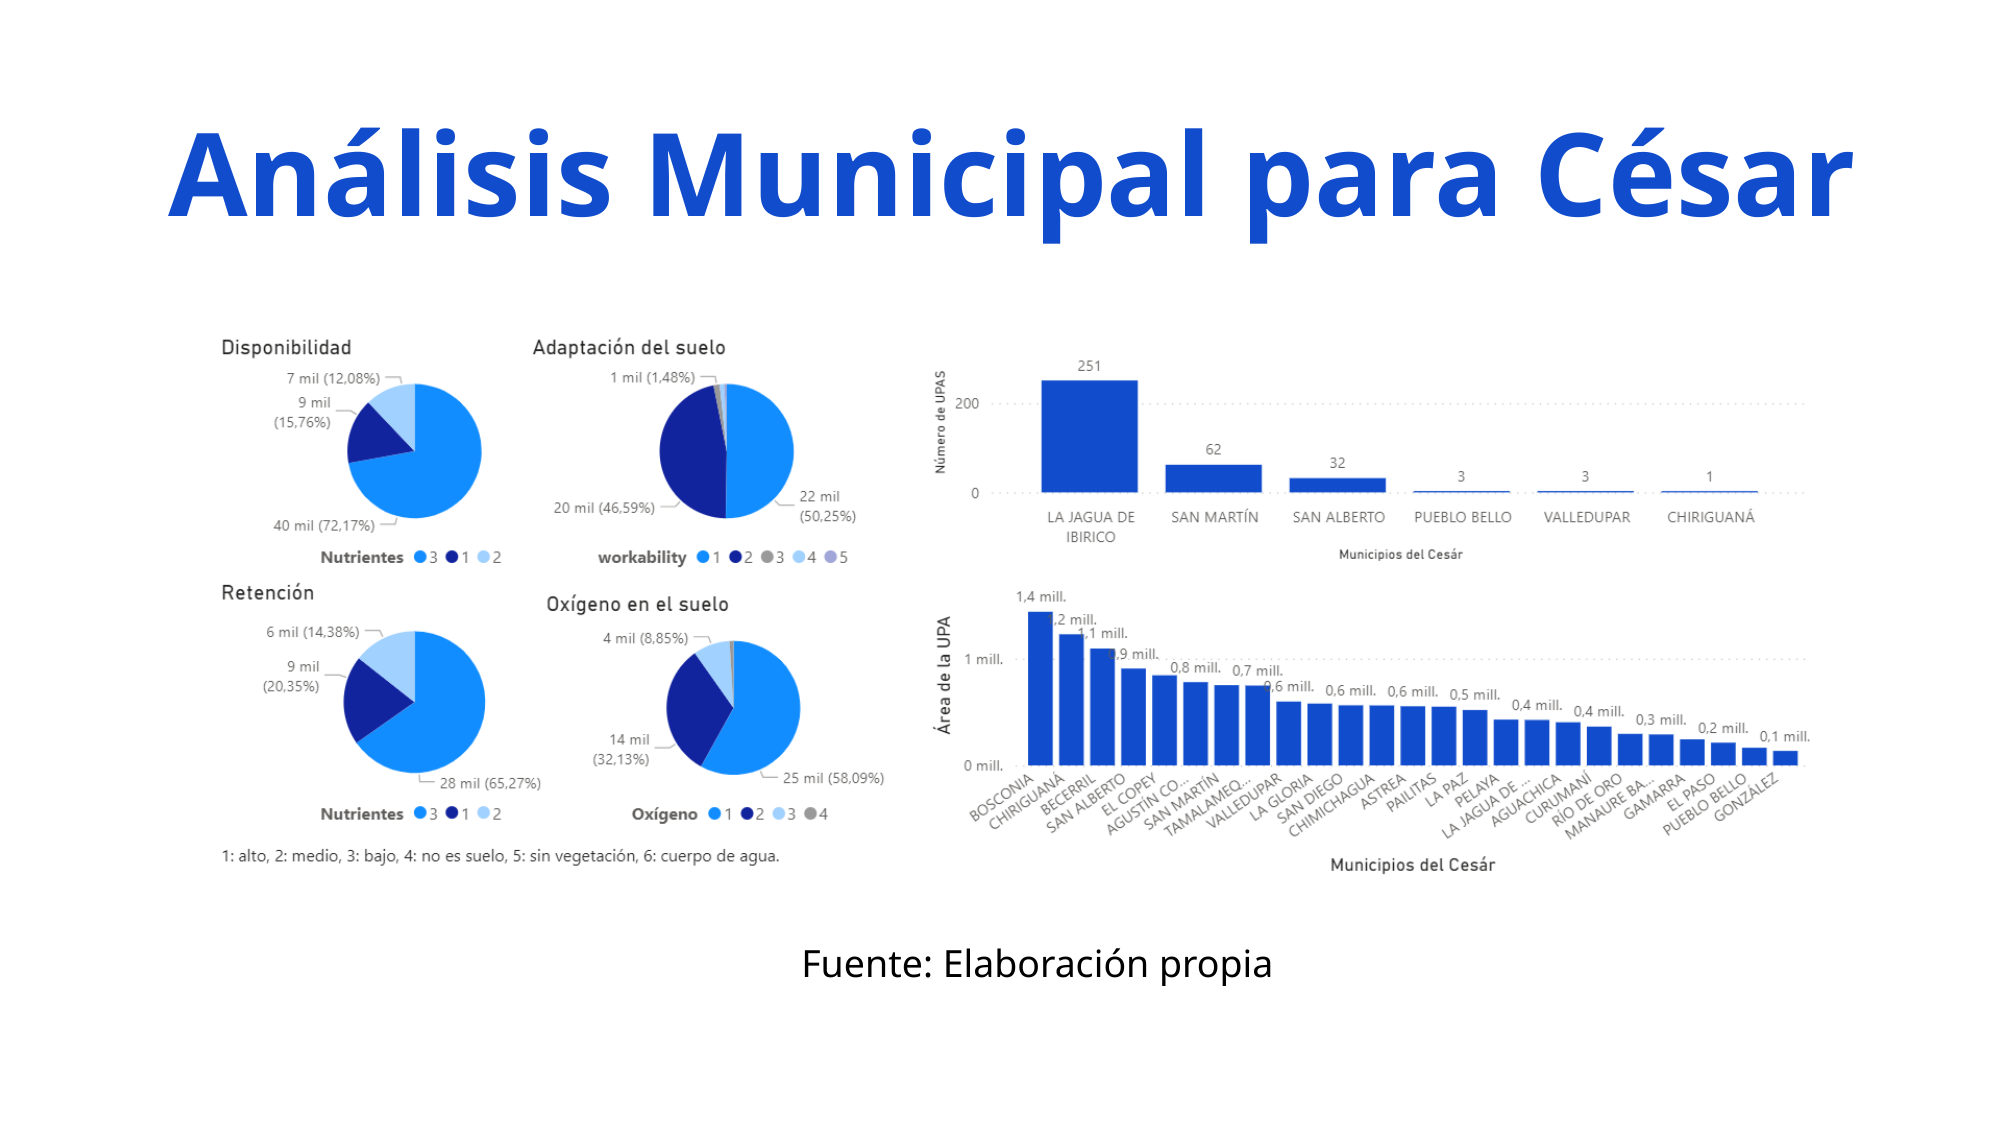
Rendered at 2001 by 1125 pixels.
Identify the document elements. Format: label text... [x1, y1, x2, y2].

picture [214, 323, 1811, 875]
title Análisis Municipal para César [150, 69, 1876, 288]
text_box Fuente: Elaboración propia [523, 932, 1477, 992]
